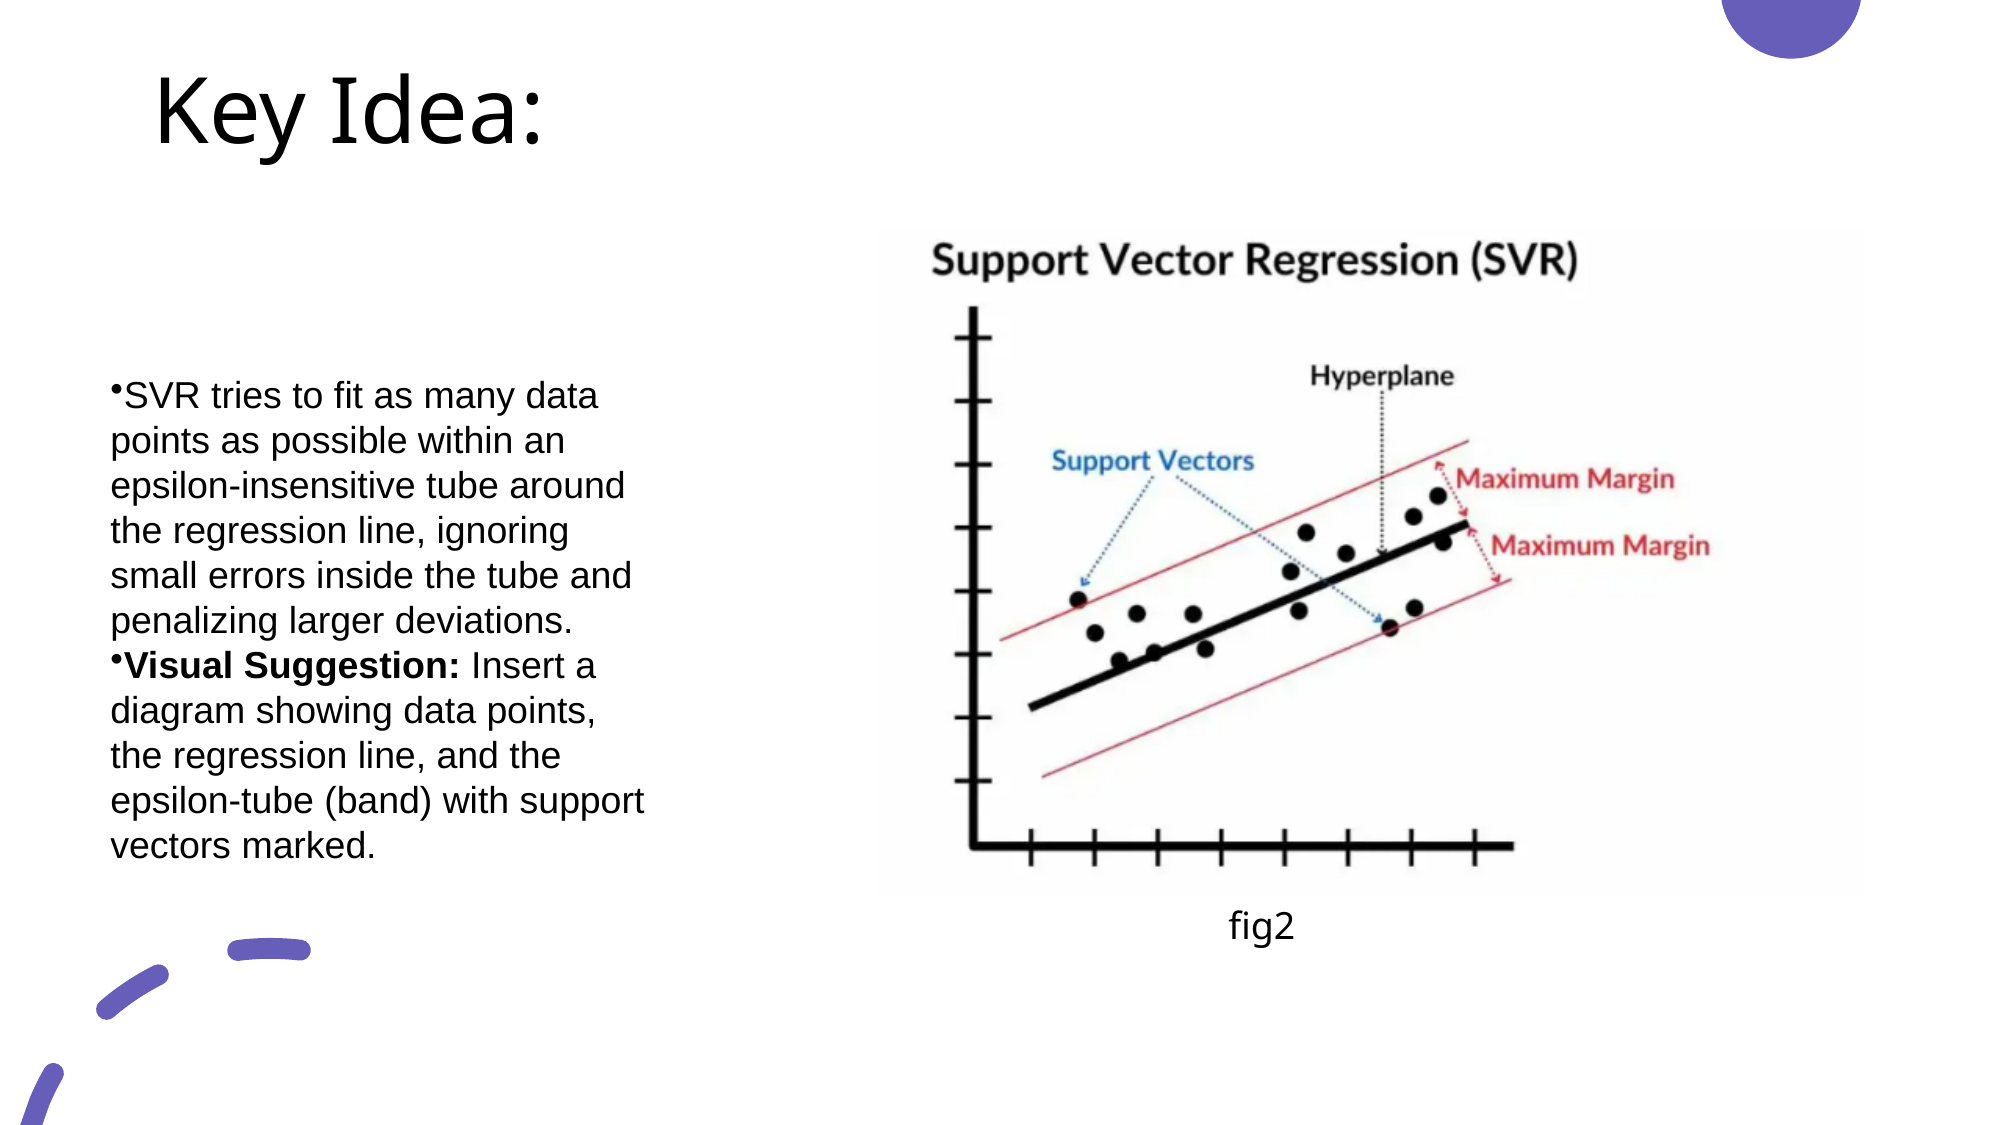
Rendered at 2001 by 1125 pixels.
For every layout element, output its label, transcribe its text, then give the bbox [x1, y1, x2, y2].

text_box fig2 [1213, 895, 1311, 955]
picture [877, 230, 1863, 895]
title Key Idea: [137, 59, 1863, 278]
list SVR tries to fit as many data points as possible within an epsilon-insensitive tube around the regression line, ignoring small errors inside the tube and penalizing larger deviations. Visual Suggestion: Insert a diagram showing data points, the regression line, and the epsilon-tube (band) with support vectors marked. [95, 269, 666, 923]
